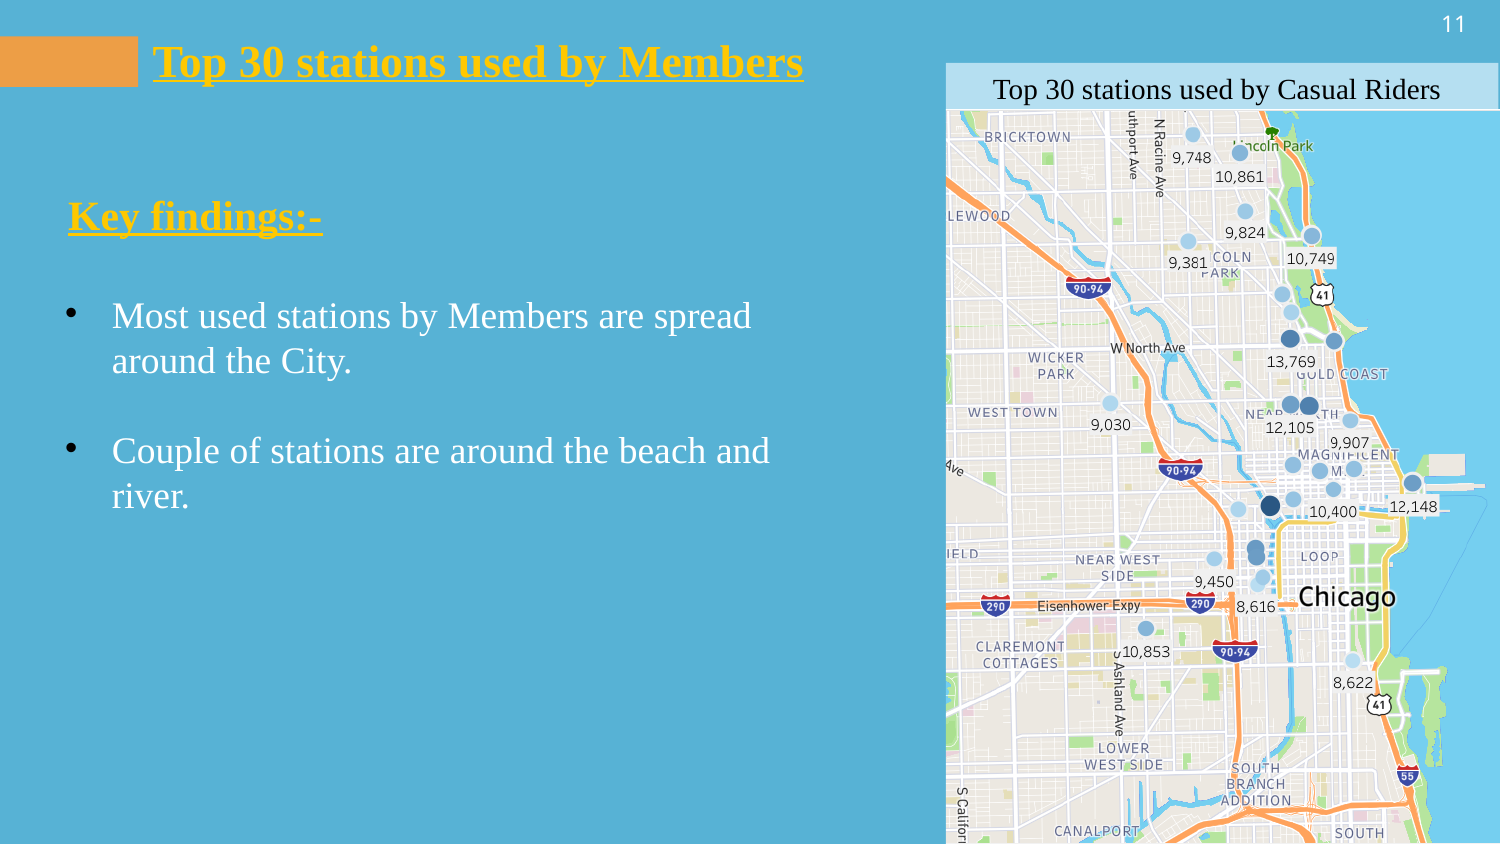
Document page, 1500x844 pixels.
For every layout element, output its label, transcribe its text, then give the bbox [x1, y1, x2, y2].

text_box [944, 61, 1500, 108]
picture [945, 109, 1500, 844]
slide_number 11 [1392, 0, 1483, 43]
text_box Top 30 stations used by Casual Riders [952, 62, 1483, 107]
text_box Most used stations by Members are spread around the City. Couple of stations are around the beach and river. [53, 283, 863, 523]
text_box Key findings:- [53, 181, 392, 247]
text_box [0, 34, 138, 89]
text_box Top 30 stations used by Members [138, 23, 1353, 94]
